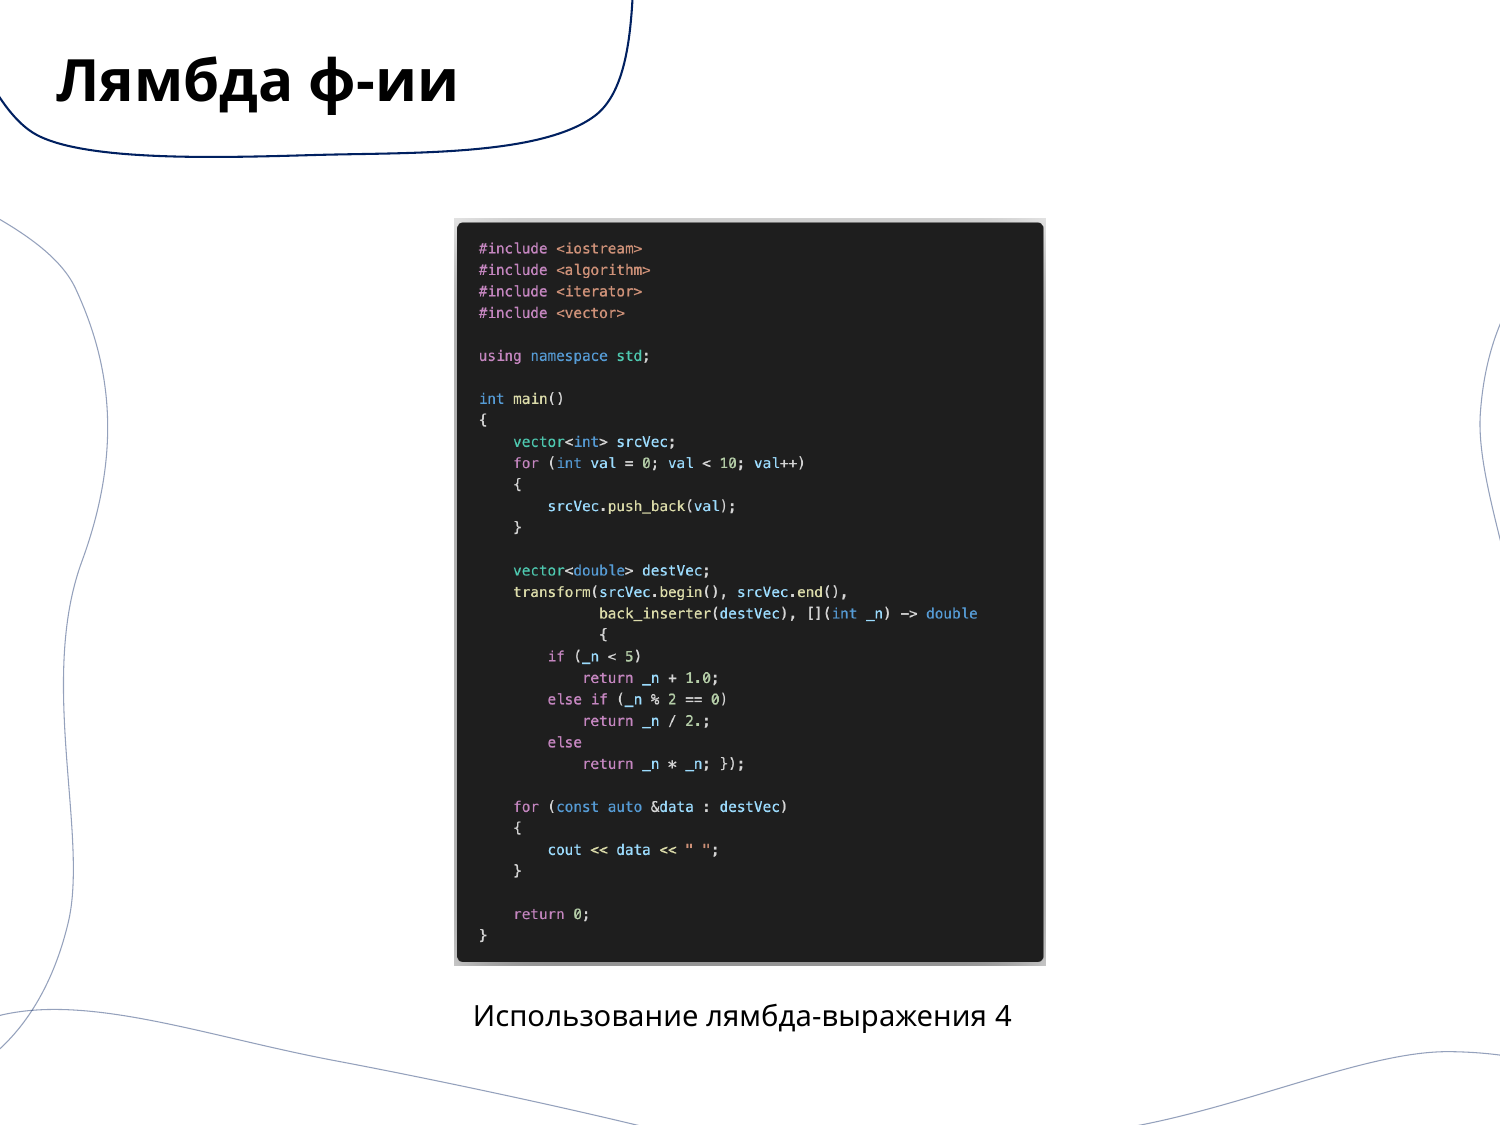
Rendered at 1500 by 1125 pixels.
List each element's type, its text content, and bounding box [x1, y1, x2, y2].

text_box [0, 0, 634, 158]
text_box [0, 1008, 641, 1125]
picture [454, 218, 1046, 966]
title Лямбда ф-ии [574, 109, 605, 130]
text_box [0, 218, 109, 1014]
text_box [1478, 321, 1500, 544]
text_box Использование лямбда-выражения 4 [383, 994, 1101, 1041]
text_box [1135, 1050, 1500, 1125]
